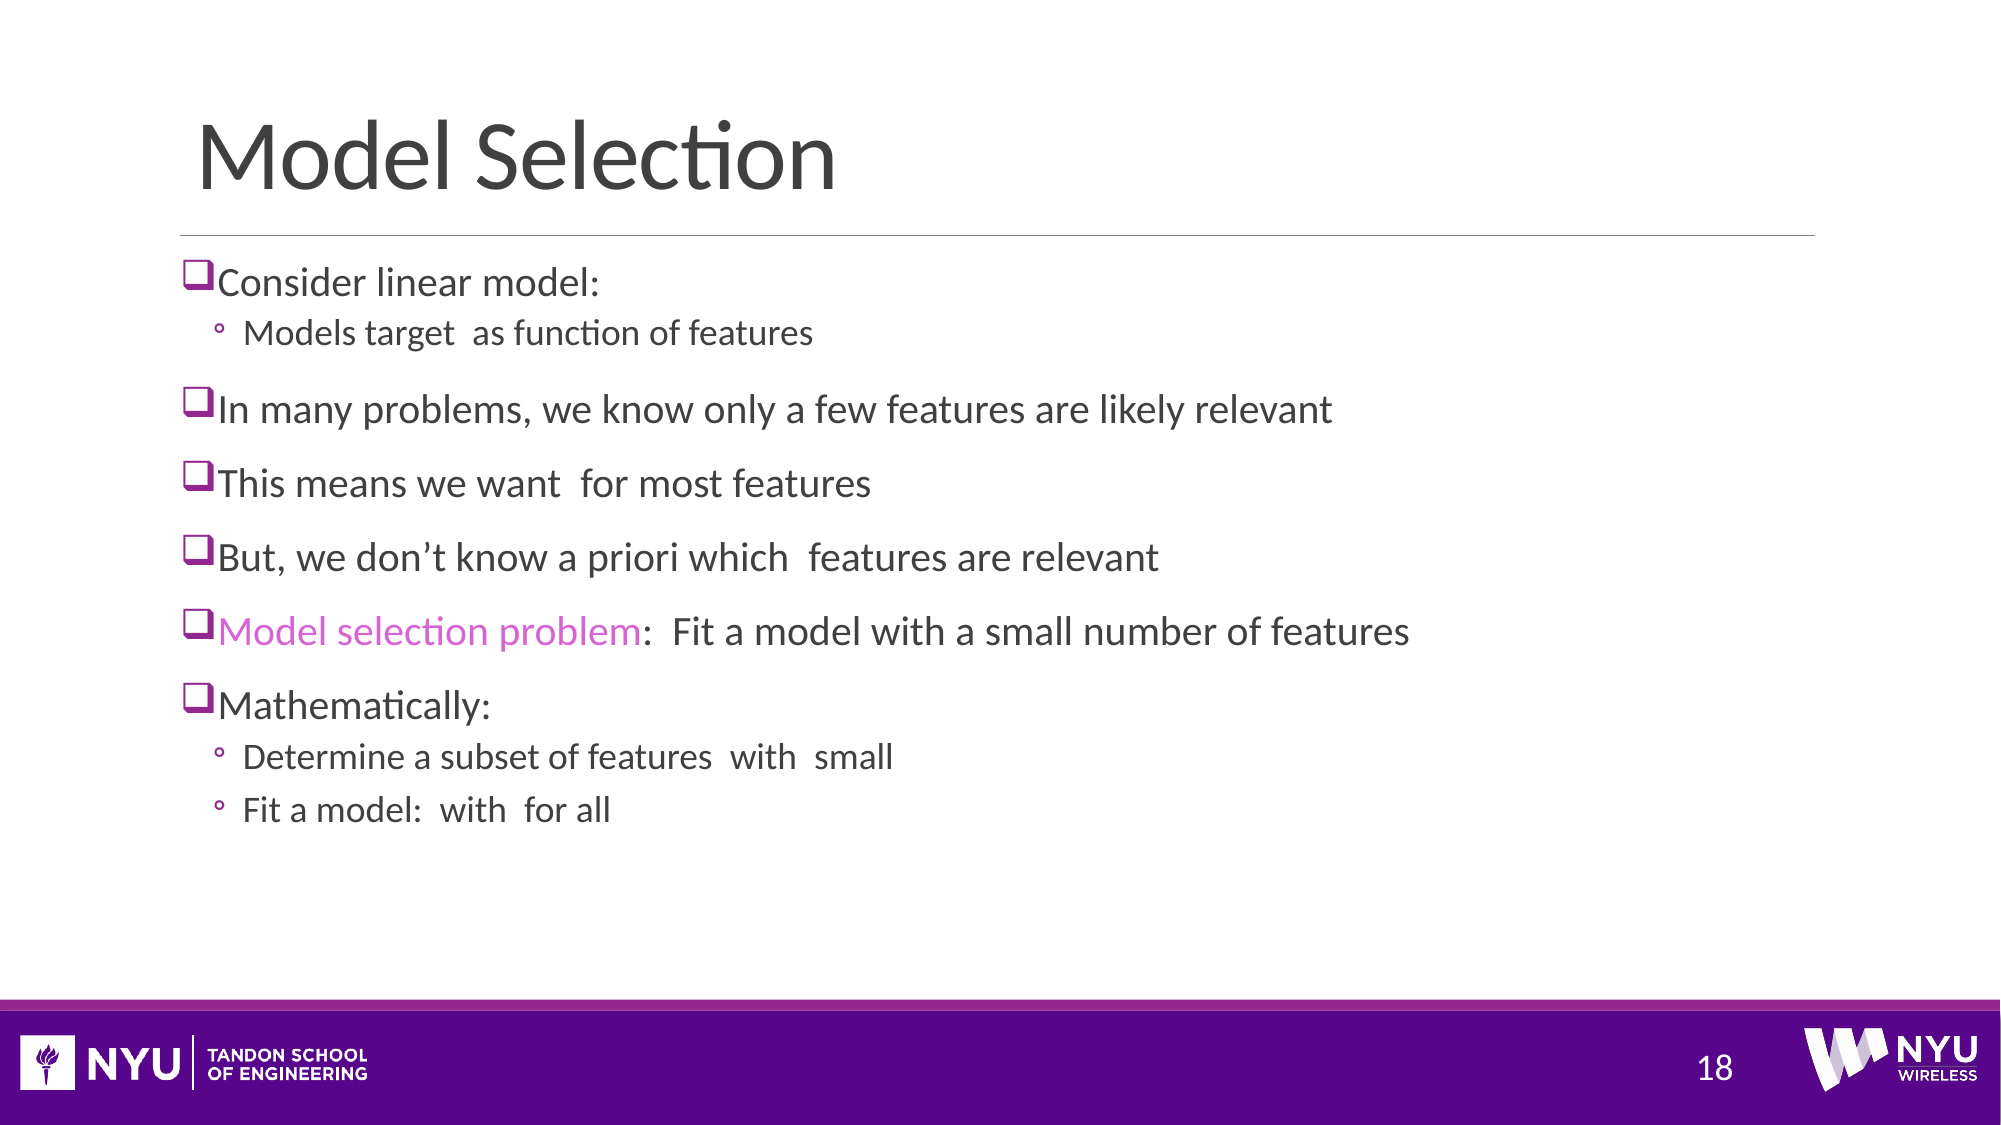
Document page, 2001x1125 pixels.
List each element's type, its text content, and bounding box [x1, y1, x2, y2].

title Model Selection [180, 47, 1830, 218]
slide_number 18 [1533, 1035, 1749, 1096]
